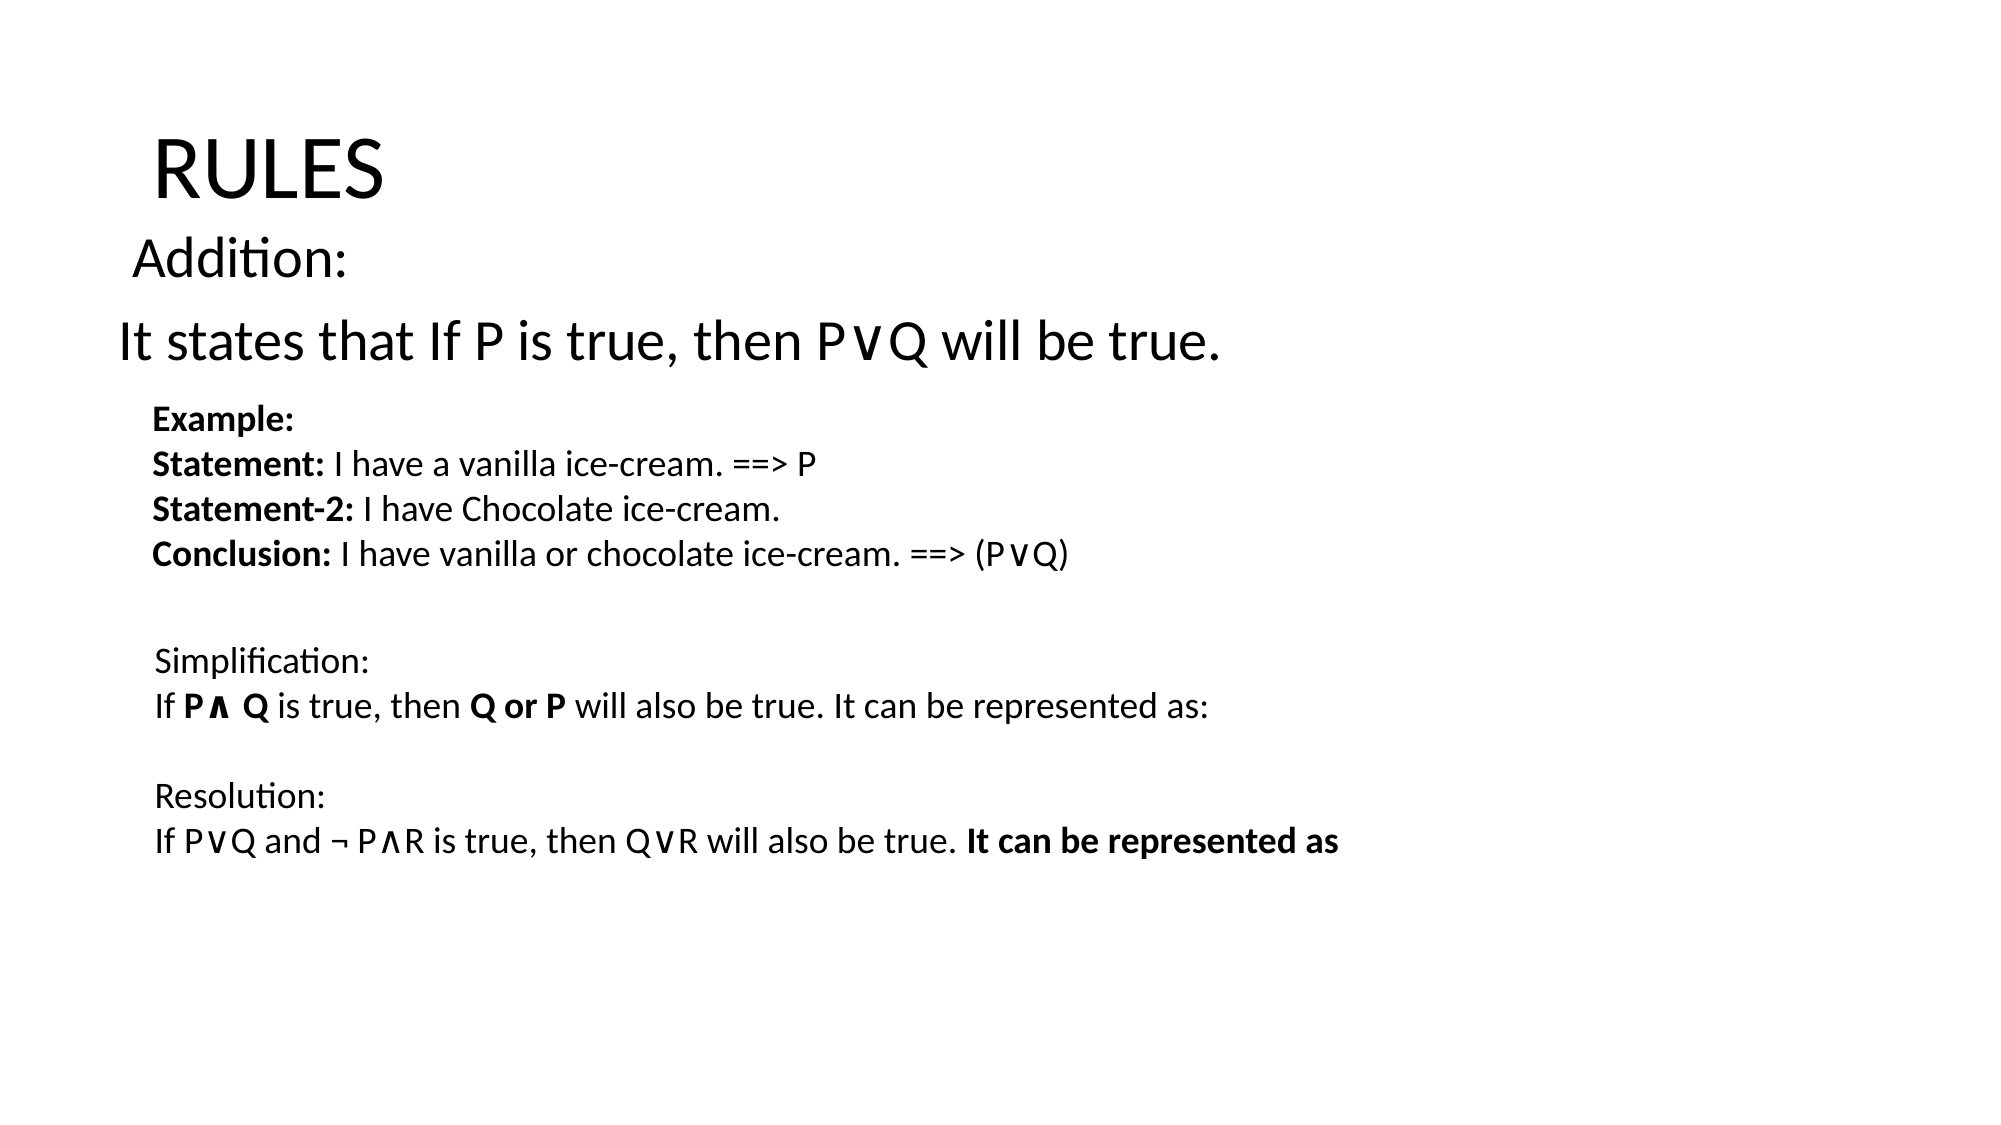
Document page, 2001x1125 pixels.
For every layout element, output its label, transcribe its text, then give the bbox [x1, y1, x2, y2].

list Addition: It states that If P is true, then P∨Q will be true. [103, 219, 1829, 934]
title RULES [137, 59, 1863, 278]
text_box Simplification: If P∧ Q is true, then Q or P will also be true. It can be represented as: Resolution: If P∨Q and ¬ P∧R is true, then Q∨R will also be true. It can be represented as [137, 628, 1644, 871]
text_box Example: Statement: I have a vanilla ice-cream. ==> P Statement-2: I have Chocolate ice-cream. Conclusion: I have vanilla or chocolate ice-cream. ==> (P∨Q) [137, 386, 1489, 584]
